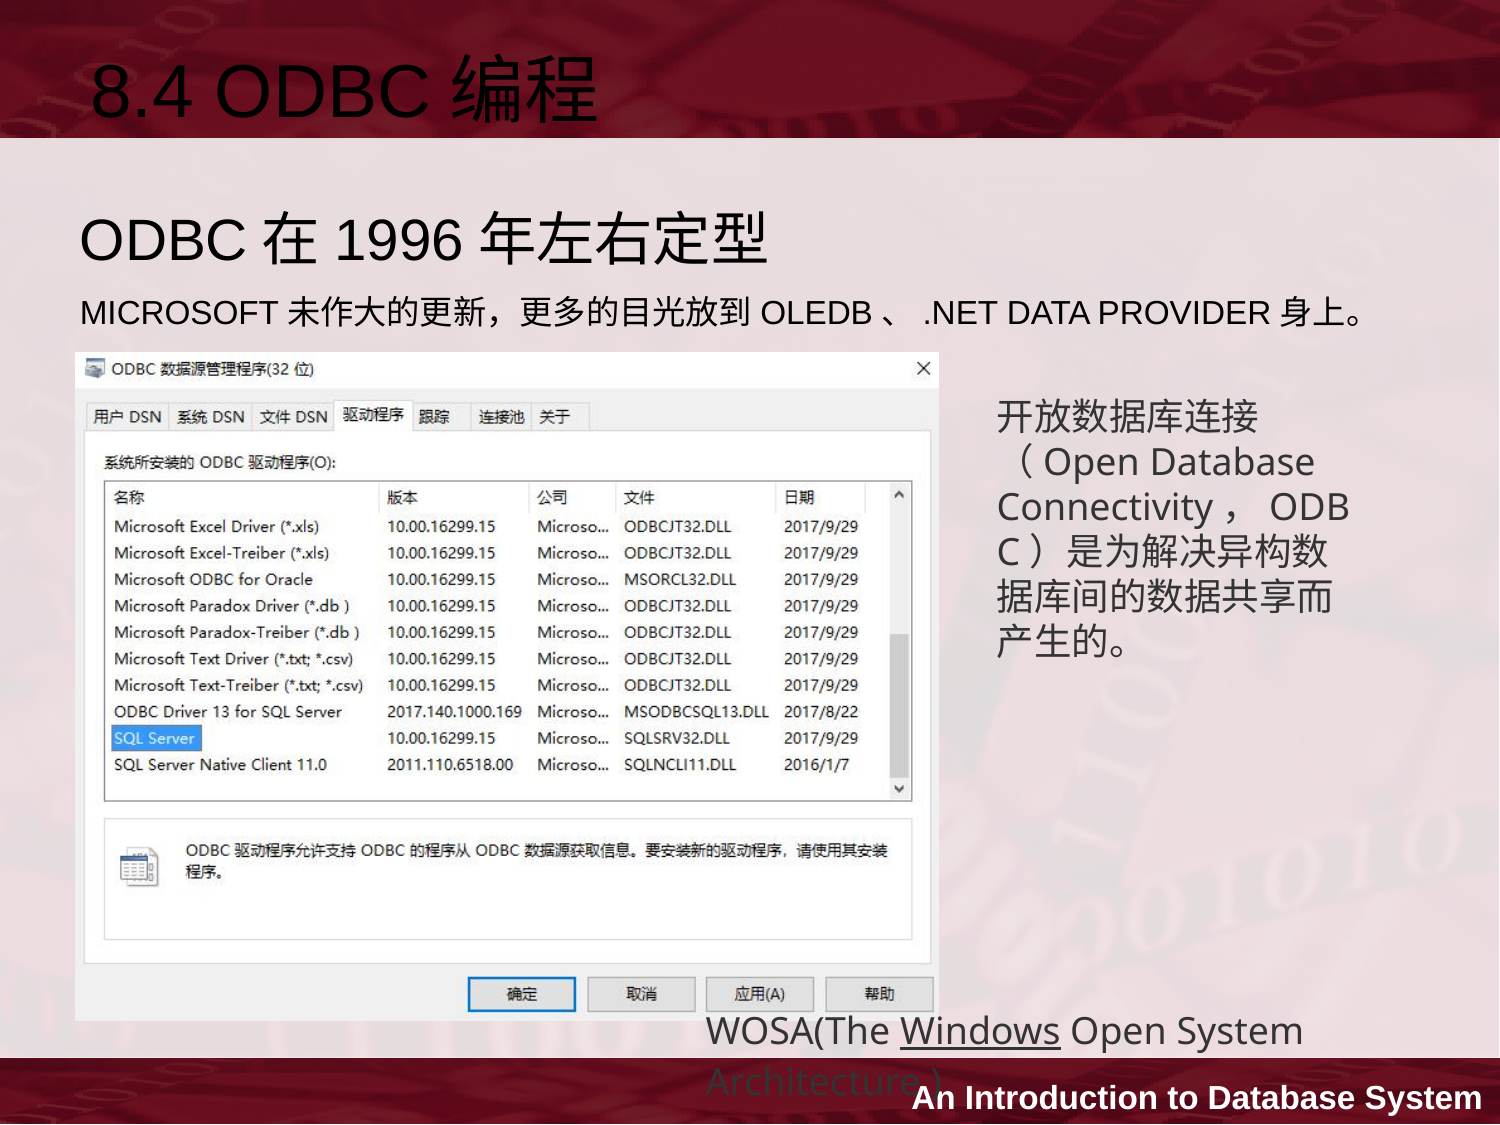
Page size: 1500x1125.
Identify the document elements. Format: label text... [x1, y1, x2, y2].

picture [0, 0, 1500, 1124]
text_box 开放数据库连接（Open Database Connectivity，ODBC）是为解决异构数据库间的数据共享而产生的。 [981, 385, 1372, 670]
list ODBC在1996年左右定型 MICROSOFT未作大的更新，更多的目光放到OLEDB、.NET DATA PROVIDER身上。 [64, 159, 1415, 483]
text_box WOSA(The Windows Open System Architecture ) [690, 999, 1500, 1111]
title 8.4 ODBC编程 [75, 0, 1425, 181]
